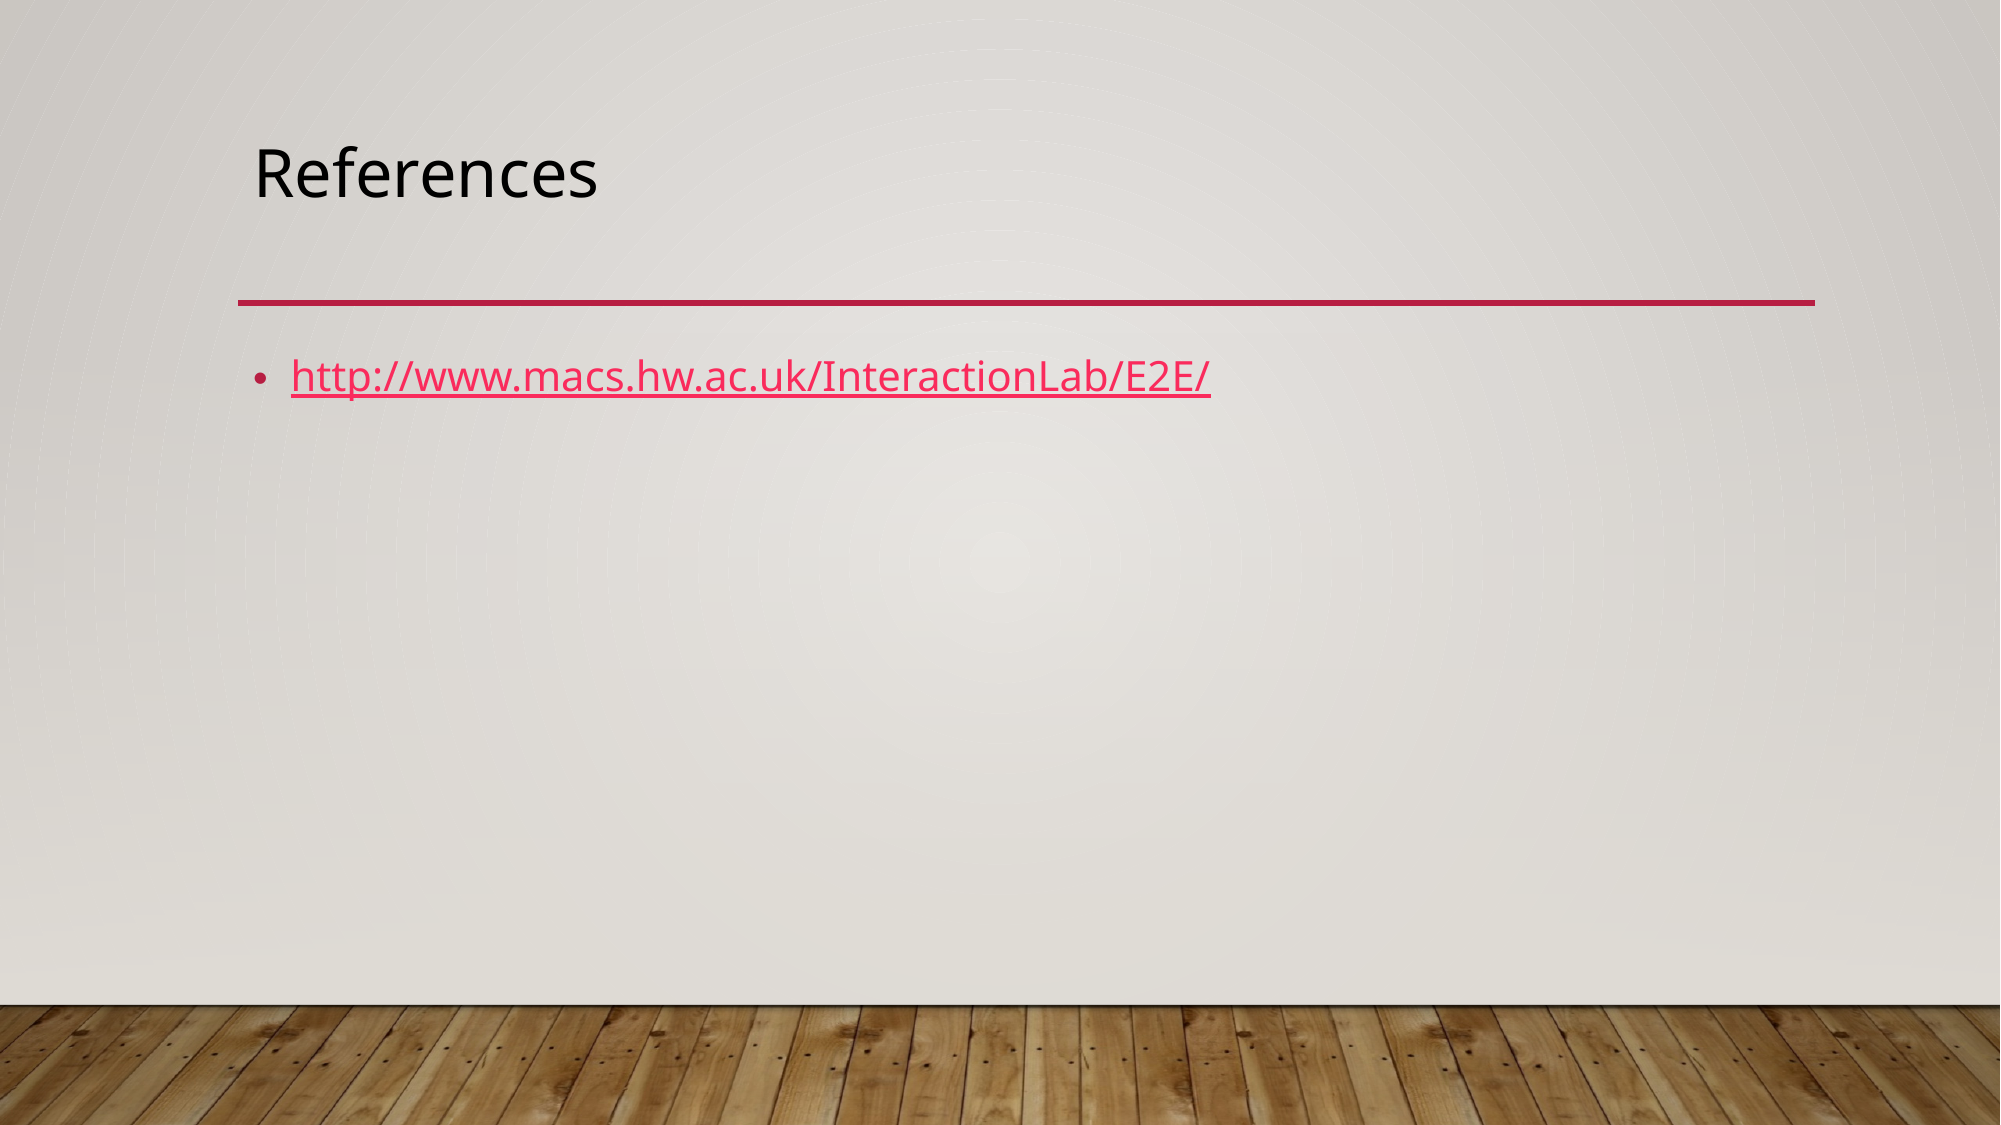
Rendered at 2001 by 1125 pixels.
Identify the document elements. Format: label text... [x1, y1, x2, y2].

list http://www.macs.hw.ac.uk/InteractionLab/E2E/ [238, 330, 1814, 897]
title References [238, 131, 1814, 305]
picture [0, 1005, 2000, 1125]
